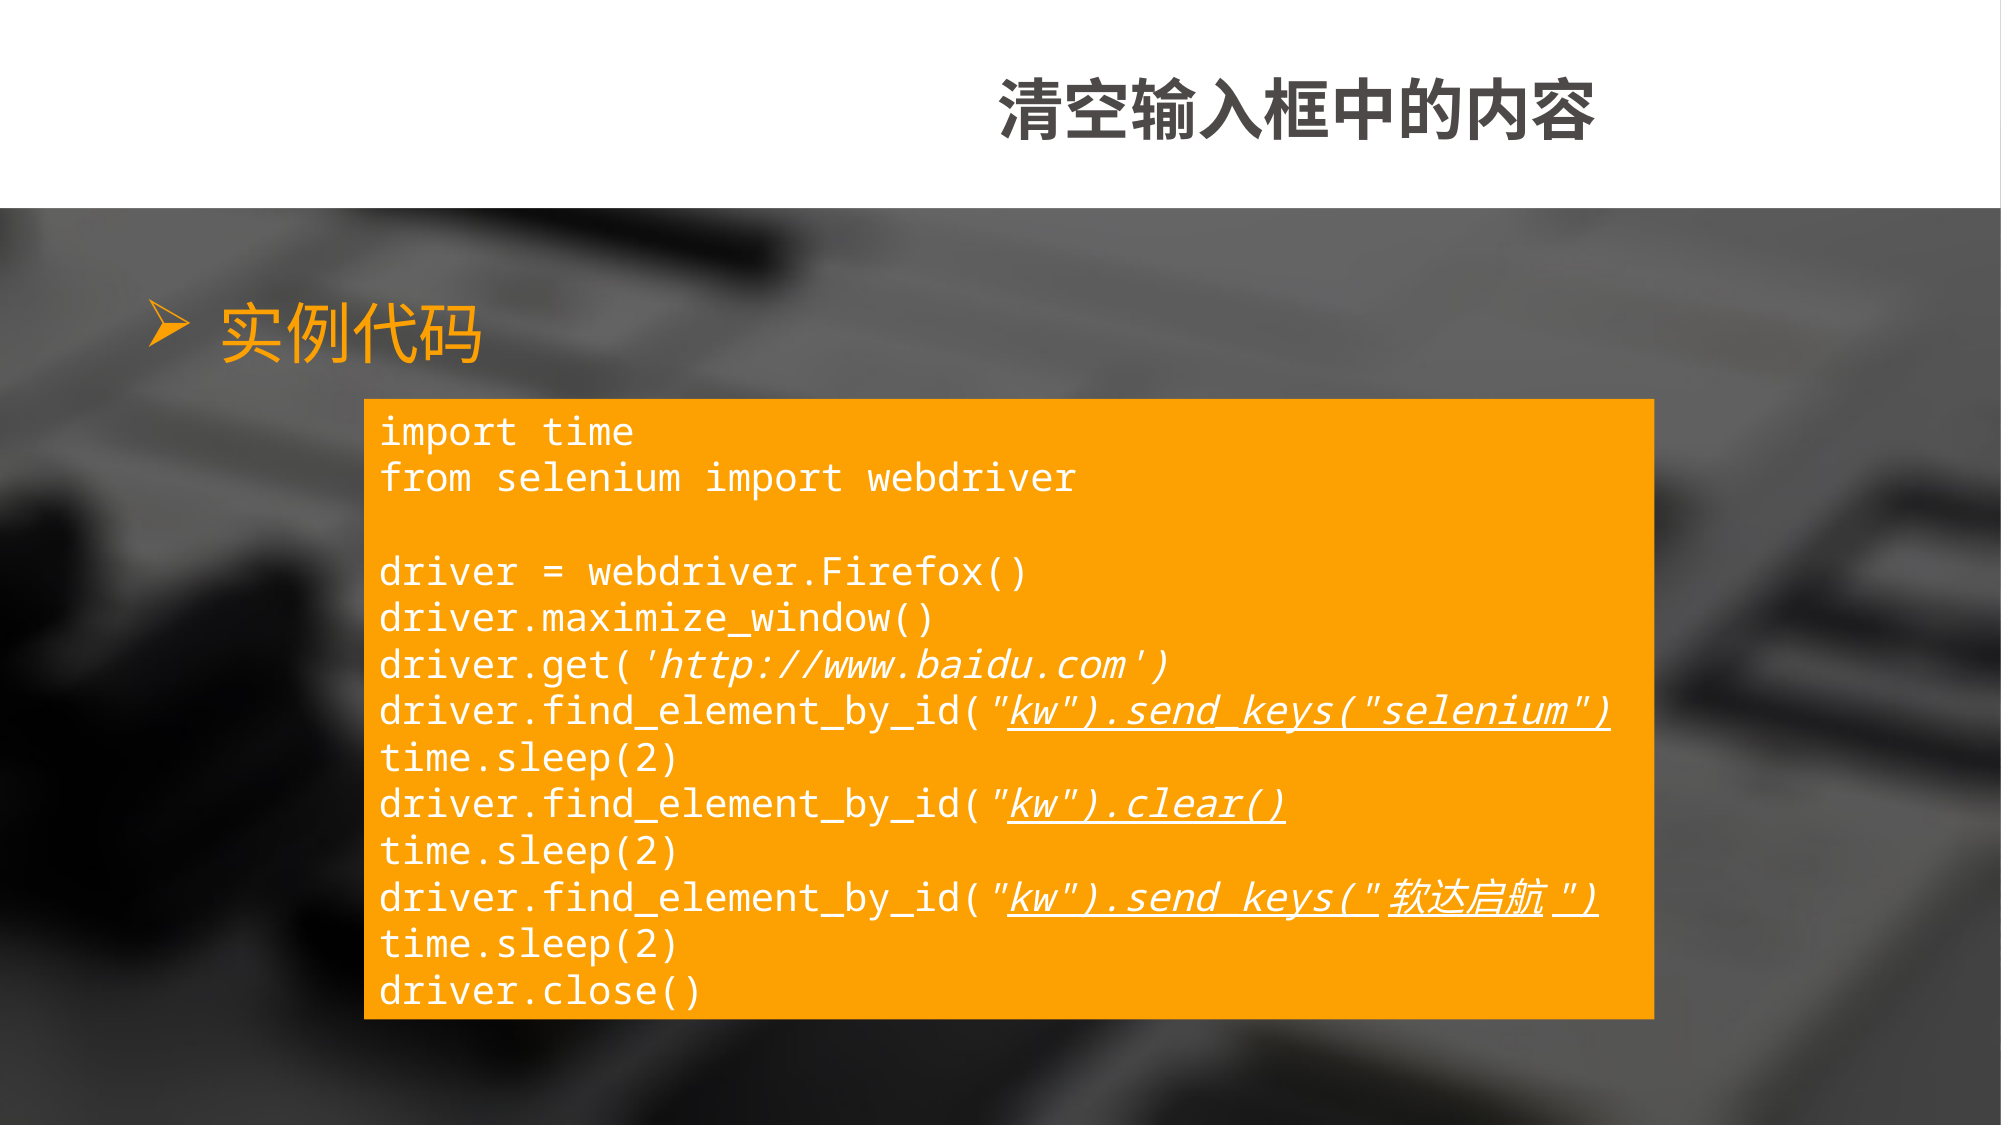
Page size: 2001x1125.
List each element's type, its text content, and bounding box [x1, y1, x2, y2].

list 实例代码 [128, 284, 1873, 1036]
title 清空输入框中的内容 [982, 60, 1700, 278]
text_box import time from selenium import webdriver driver = webdriver.Firefox() driver.maximize_window() driver.get('http://www.baidu.com') driver.find_element_by_id("kw").send_keys("selenium") time.sleep(2) driver.find_element_by_id("kw").clear() time.sleep(2) driver.find_element_by_id("kw").send_keys("软达启航") time.sleep(2) driver.close() [364, 398, 1655, 1020]
picture [0, 209, 2001, 1125]
